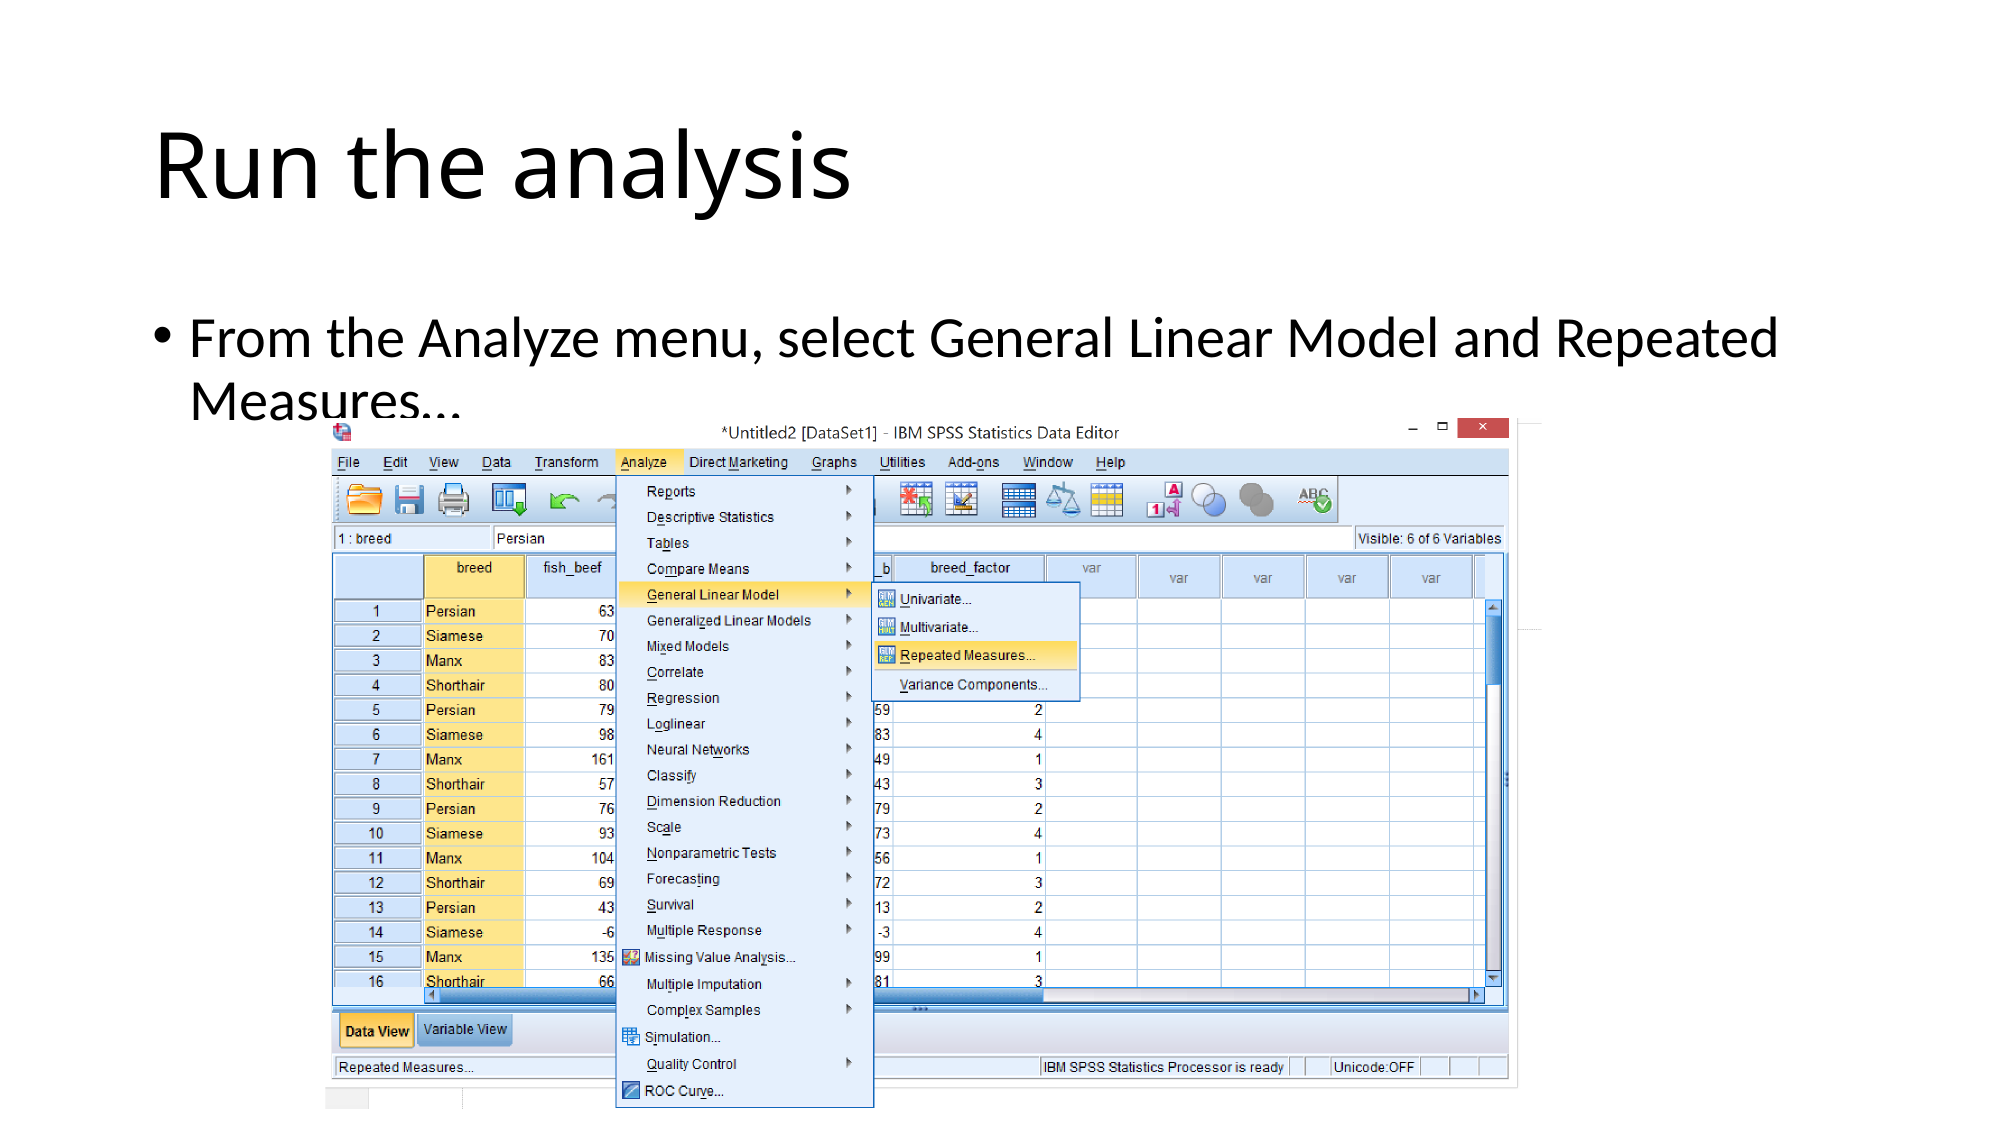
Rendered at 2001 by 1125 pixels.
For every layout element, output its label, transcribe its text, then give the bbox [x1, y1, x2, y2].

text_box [325, 418, 1542, 1109]
list From the Analyze menu, select General Linear Model and Repeated Measures… [137, 299, 1863, 1014]
title Run the analysis [137, 59, 1863, 278]
